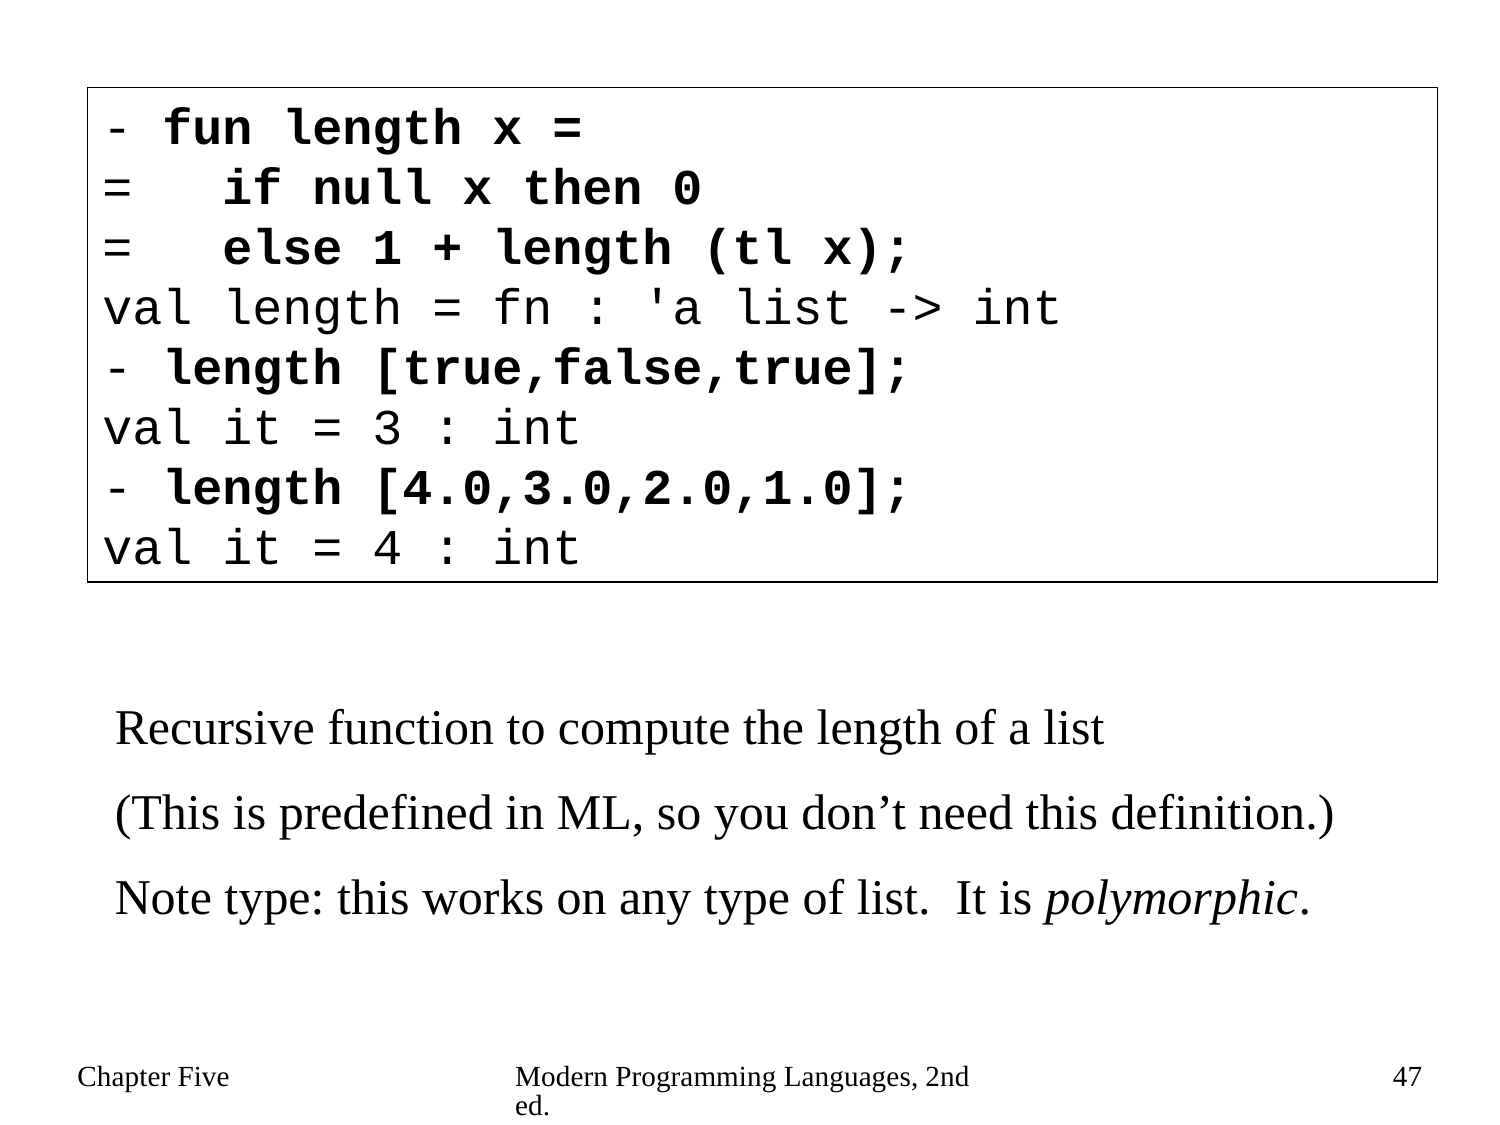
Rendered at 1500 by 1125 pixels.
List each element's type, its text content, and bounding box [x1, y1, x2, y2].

text_box - fun length x = = if null x then 0 = else 1 + length (tl x); val length = fn : 'a list -> int - length [true,false,true]; val it = 3 : int - length [4.0,3.0,2.0,1.0]; val it = 4 : int [87, 87, 1438, 583]
footer Modern Programming Languages, 2nd ed. [499, 1036, 1001, 1113]
text_box Recursive function to compute the length of a list (This is predefined in ML, so you don’t need this definition.) Note type: this works on any type of list. It is polymorphic. [99, 687, 1425, 933]
slide_number 47 [1124, 1036, 1438, 1113]
slide_number Chapter Five [62, 1036, 401, 1113]
